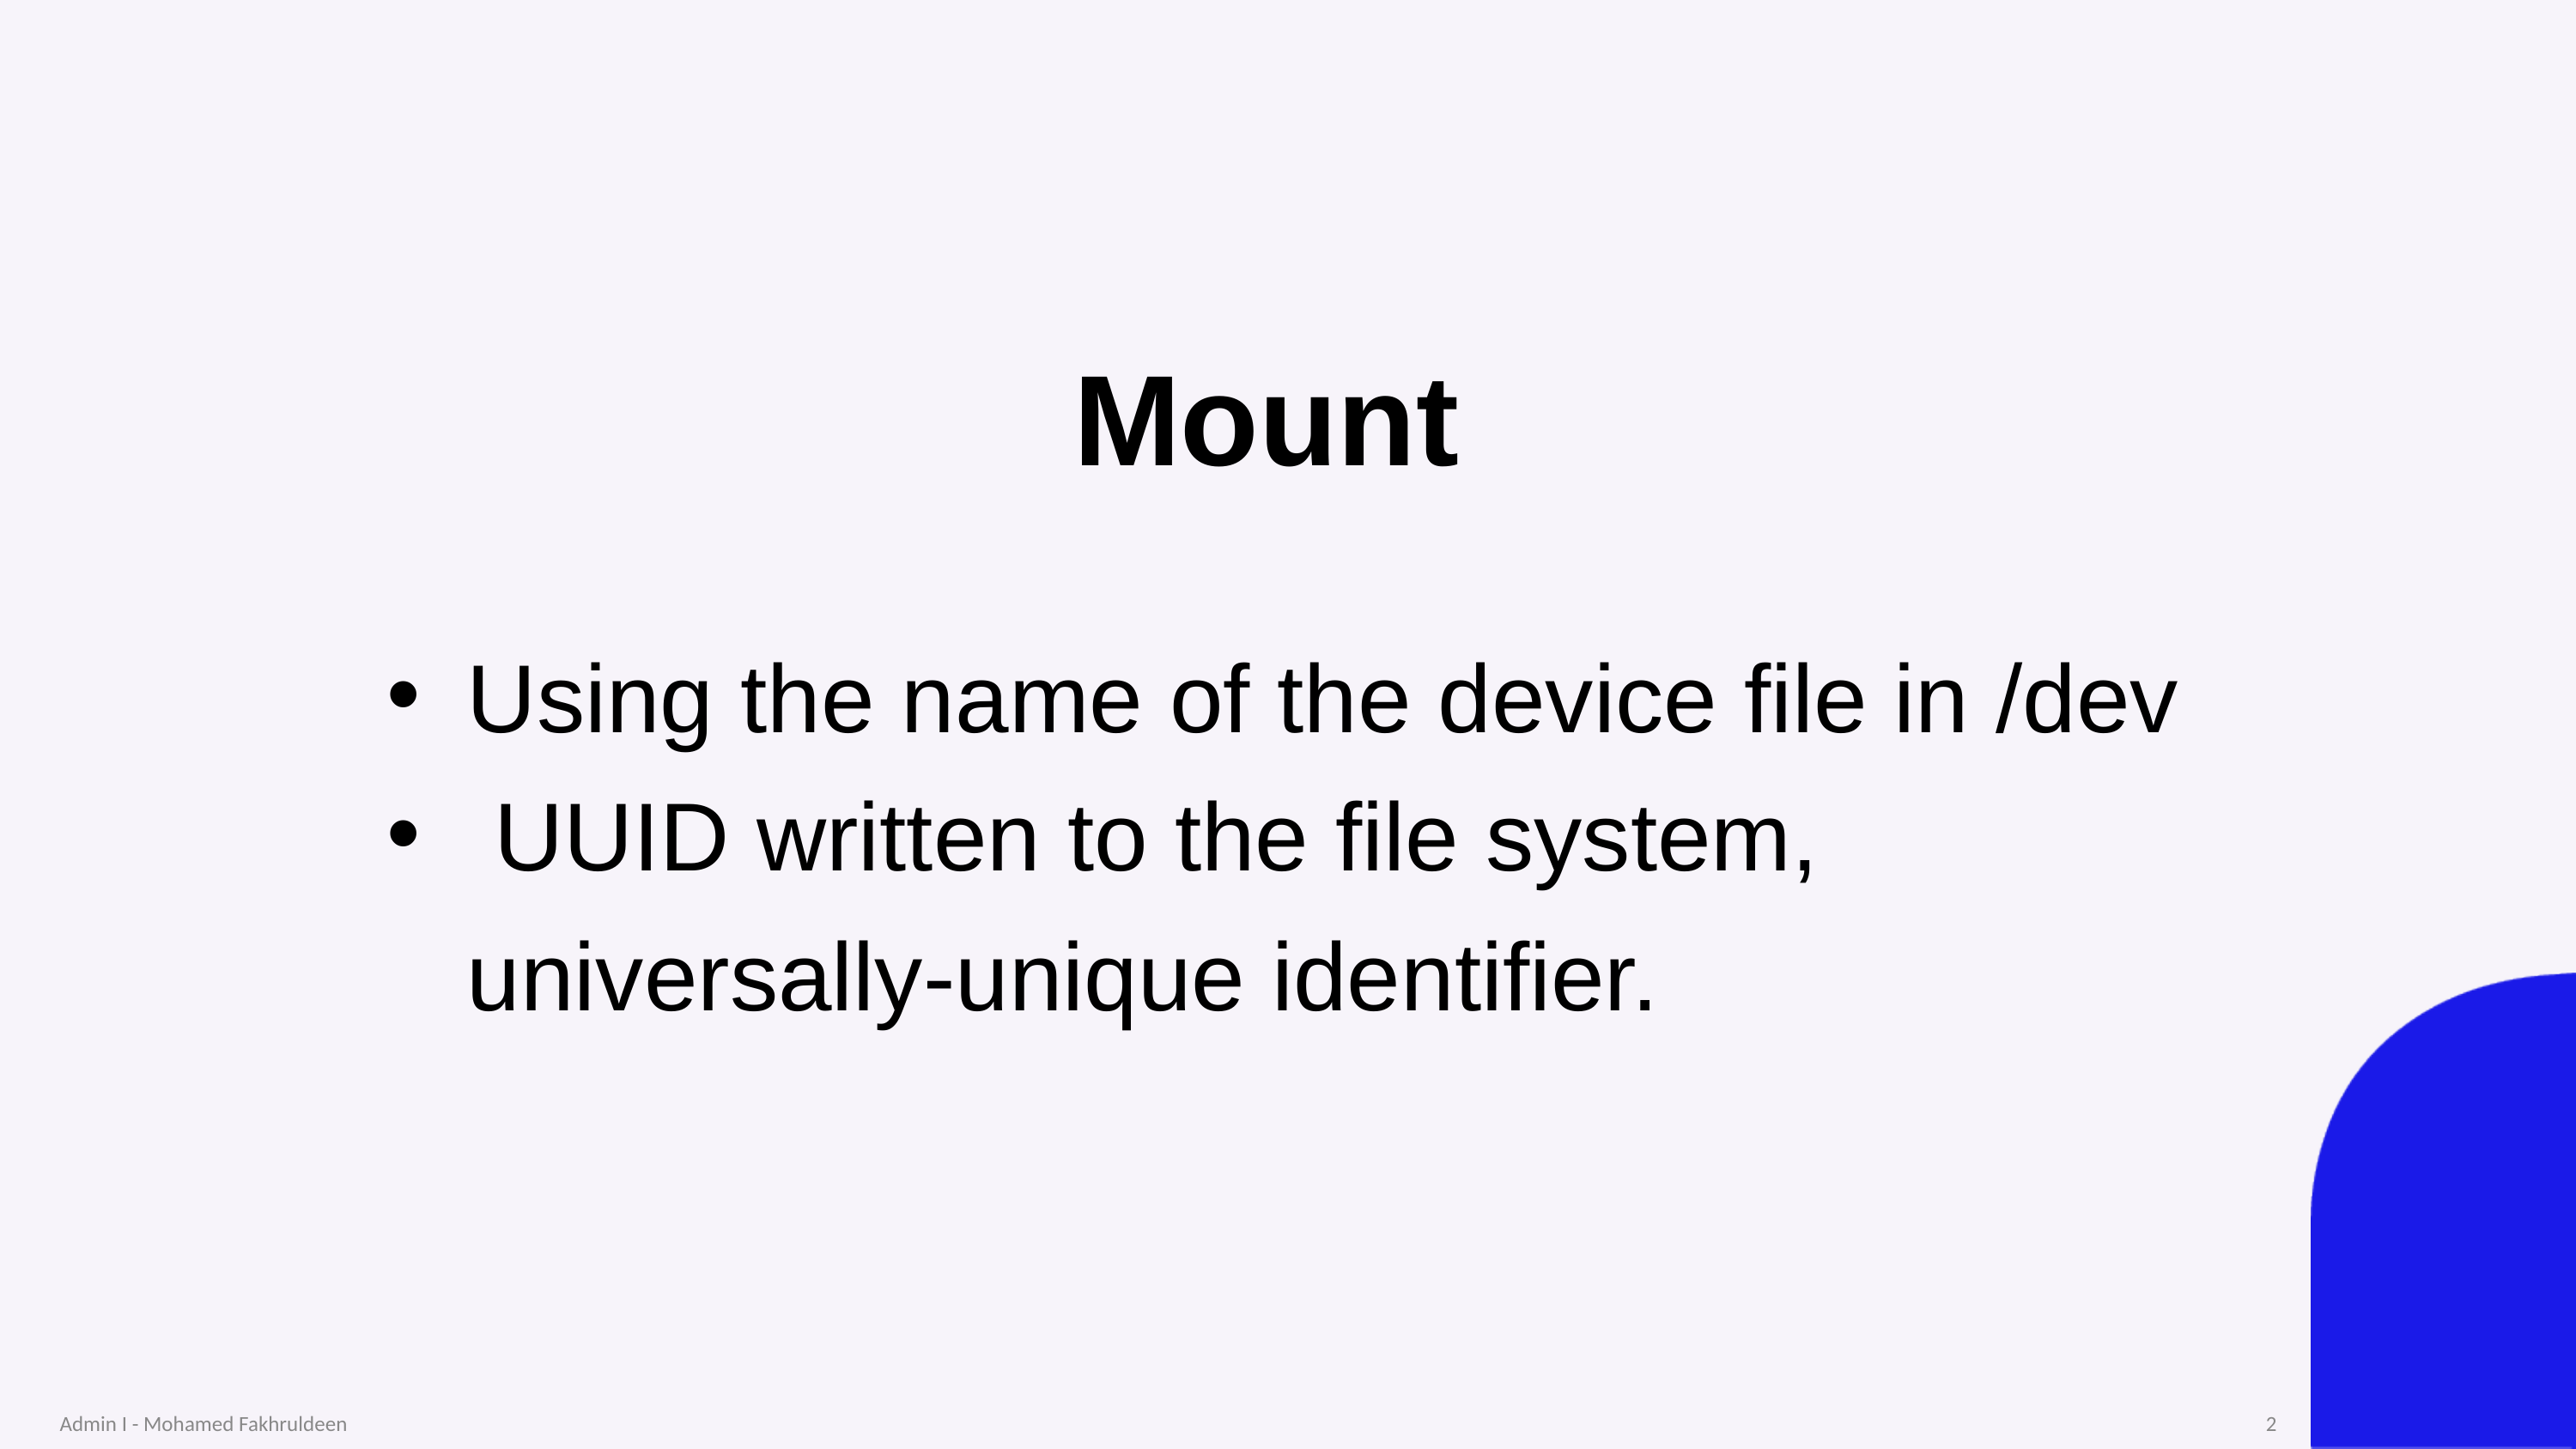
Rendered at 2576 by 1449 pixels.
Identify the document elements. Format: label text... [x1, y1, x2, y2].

footer Admin I - Mohamed Fakhruldeen [0, 1397, 408, 1449]
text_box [450, 306, 2083, 562]
picture [2311, 972, 2576, 1449]
slide_number 2 [1989, 1397, 2290, 1449]
text_box Using the name of the device file in /dev UUID written to the file system, universally-unique identifier. [386, 612, 2290, 1030]
